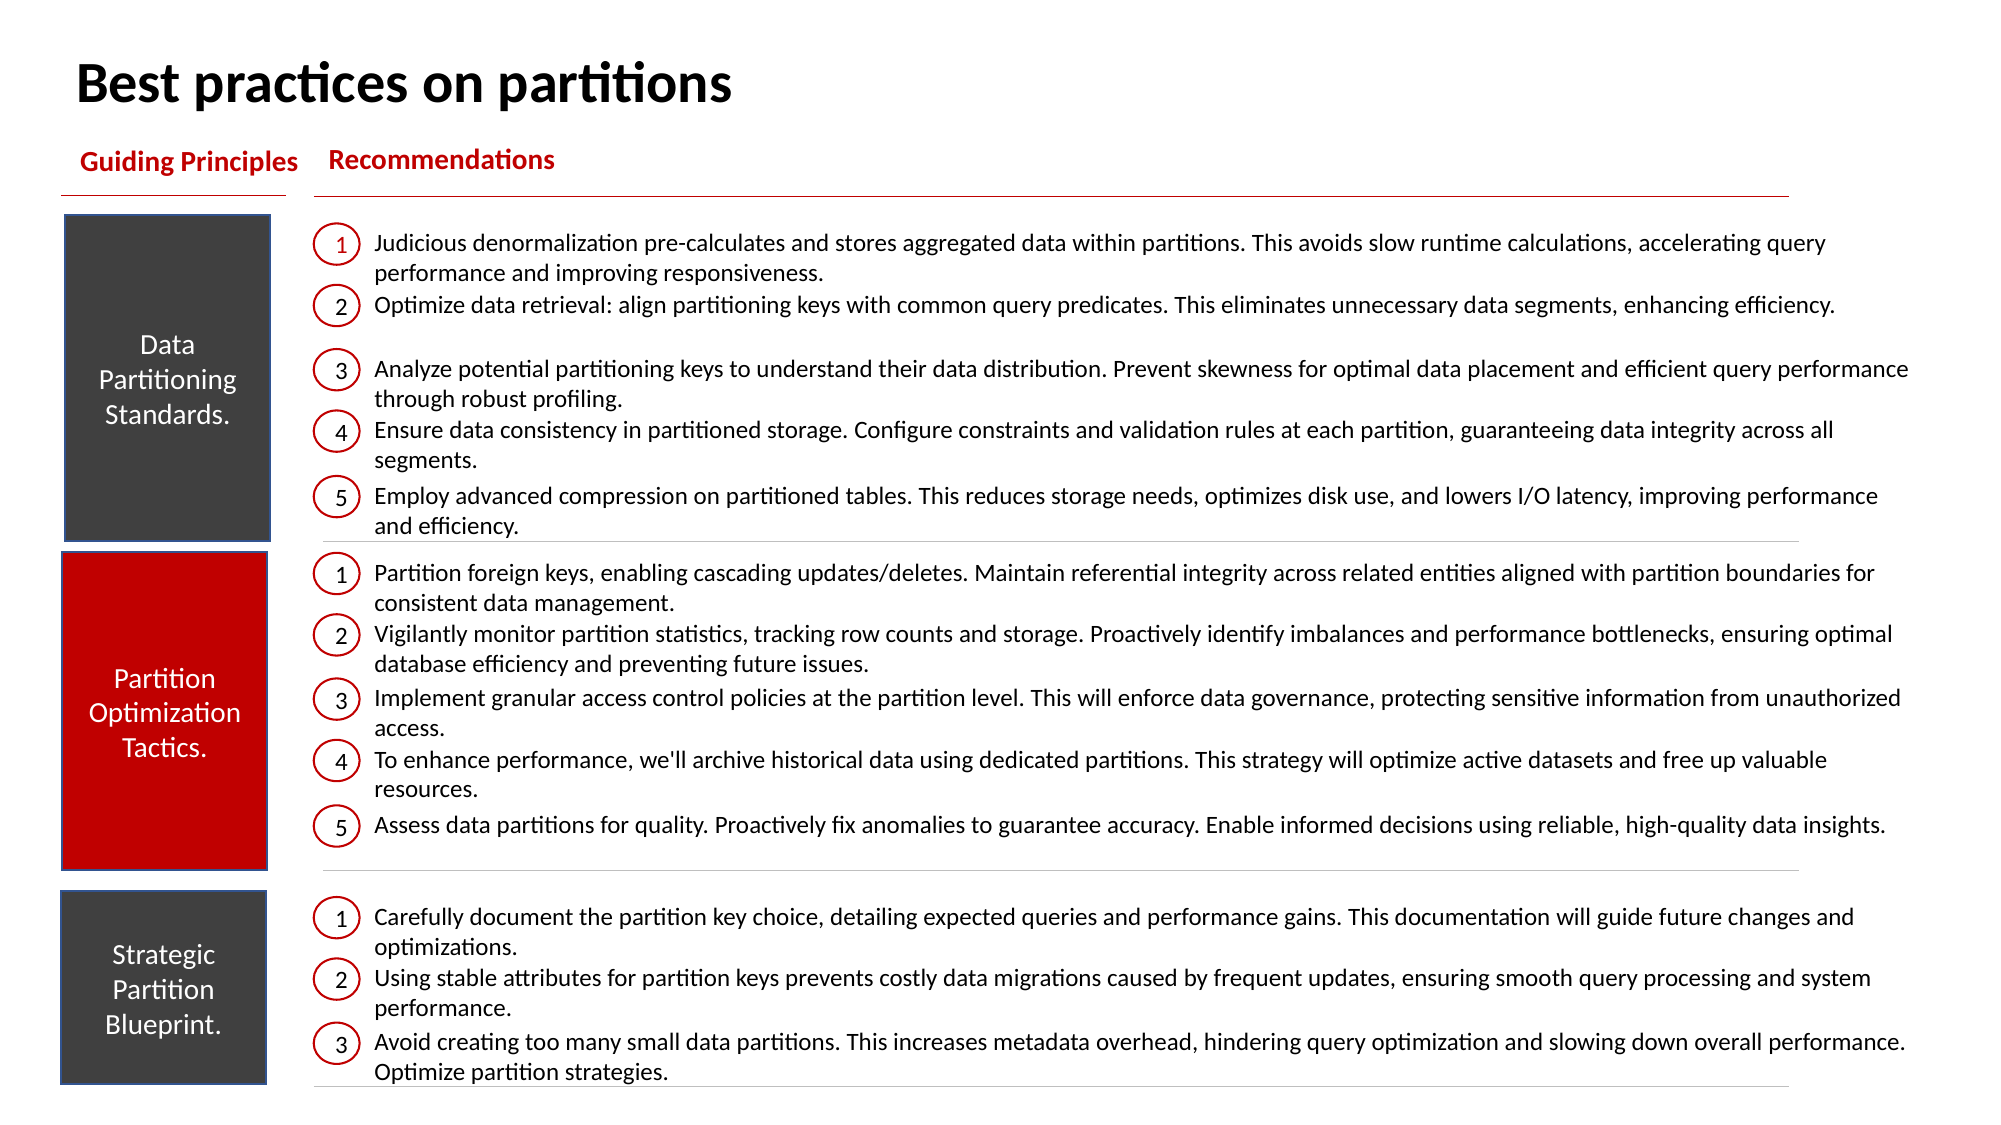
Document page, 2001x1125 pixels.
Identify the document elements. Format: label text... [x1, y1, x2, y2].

text_box 1 [312, 551, 359, 596]
text_box 3 [312, 347, 359, 392]
text_box Using stable attributes for partition keys prevents costly data migrations caused by frequent updates, ensuring smooth query processing and system performance. [359, 954, 1935, 1018]
text_box Assess data partitions for quality. Proactively fix anomalies to guarantee accuracy. Enable informed decisions using reliable, high-quality data insights. [359, 801, 1935, 846]
text_box 1 [312, 895, 359, 940]
text_box Recommendations [313, 132, 1808, 183]
text_box Ensure data consistency in partitioned storage. Configure constraints and validation rules at each partition, guaranteeing data integrity across all segments. [359, 406, 1935, 471]
text_box Best practices on partitions [61, 36, 1914, 122]
text_box 3 [312, 677, 359, 721]
text_box Employ advanced compression on partitioned tables. This reduces storage needs, optimizes disk use, and lowers I/O latency, improving performance and efficiency. [359, 471, 1935, 547]
text_box 2 [312, 283, 359, 328]
text_box 2 [312, 613, 359, 657]
text_box 2 [312, 957, 359, 1001]
text_box Vigilantly monitor partition statistics, tracking row counts and storage. Proactively identify imbalances and performance bottlenecks, ensuring optimal database efficiency and preventing future issues. [359, 610, 1935, 674]
text_box Partition foreign keys, enabling cascading updates/deletes. Maintain referential integrity across related entities aligned with partition boundaries for consistent data management. [359, 548, 1935, 610]
text_box 4 [312, 738, 359, 783]
text_box Data Partitioning Standards. [64, 214, 271, 542]
text_box Guiding Principles [65, 134, 314, 185]
text_box Carefully document the partition key choice, detailing expected queries and performance gains. This documentation will guide future changes and optimizations. [359, 892, 1935, 954]
text_box Avoid creating too many small data partitions. This increases metadata overhead, hindering query optimization and slowing down overall performance. Optimize partition strategies. [359, 1018, 1935, 1094]
text_box Optimize data retrieval: align partitioning keys with common query predicates. This eliminates unnecessary data segments, enhancing efficiency. [359, 280, 1935, 326]
text_box To enhance performance, we'll archive historical data using dedicated partitions. This strategy will optimize active datasets and free up valuable resources. [359, 735, 1935, 801]
text_box Judicious denormalization pre-calculates and stores aggregated data within partitions. This avoids slow runtime calculations, accelerating query performance and improving responsiveness. [359, 219, 1935, 280]
text_box 5 [312, 474, 359, 519]
text_box Analyze potential partitioning keys to understand their data distribution. Prevent skewness for optimal data placement and efficient query performance through robust profiling. [359, 344, 1935, 406]
text_box Strategic Partition Blueprint. [60, 890, 267, 1085]
text_box 5 [312, 804, 359, 848]
text_box 1 [312, 222, 359, 266]
text_box Implement granular access control policies at the partition level. This will enforce data governance, protecting sensitive information from unauthorized access. [359, 674, 1935, 735]
text_box 4 [312, 409, 359, 453]
text_box 3 [312, 1021, 359, 1065]
text_box Partition Optimization Tactics. [61, 551, 268, 871]
